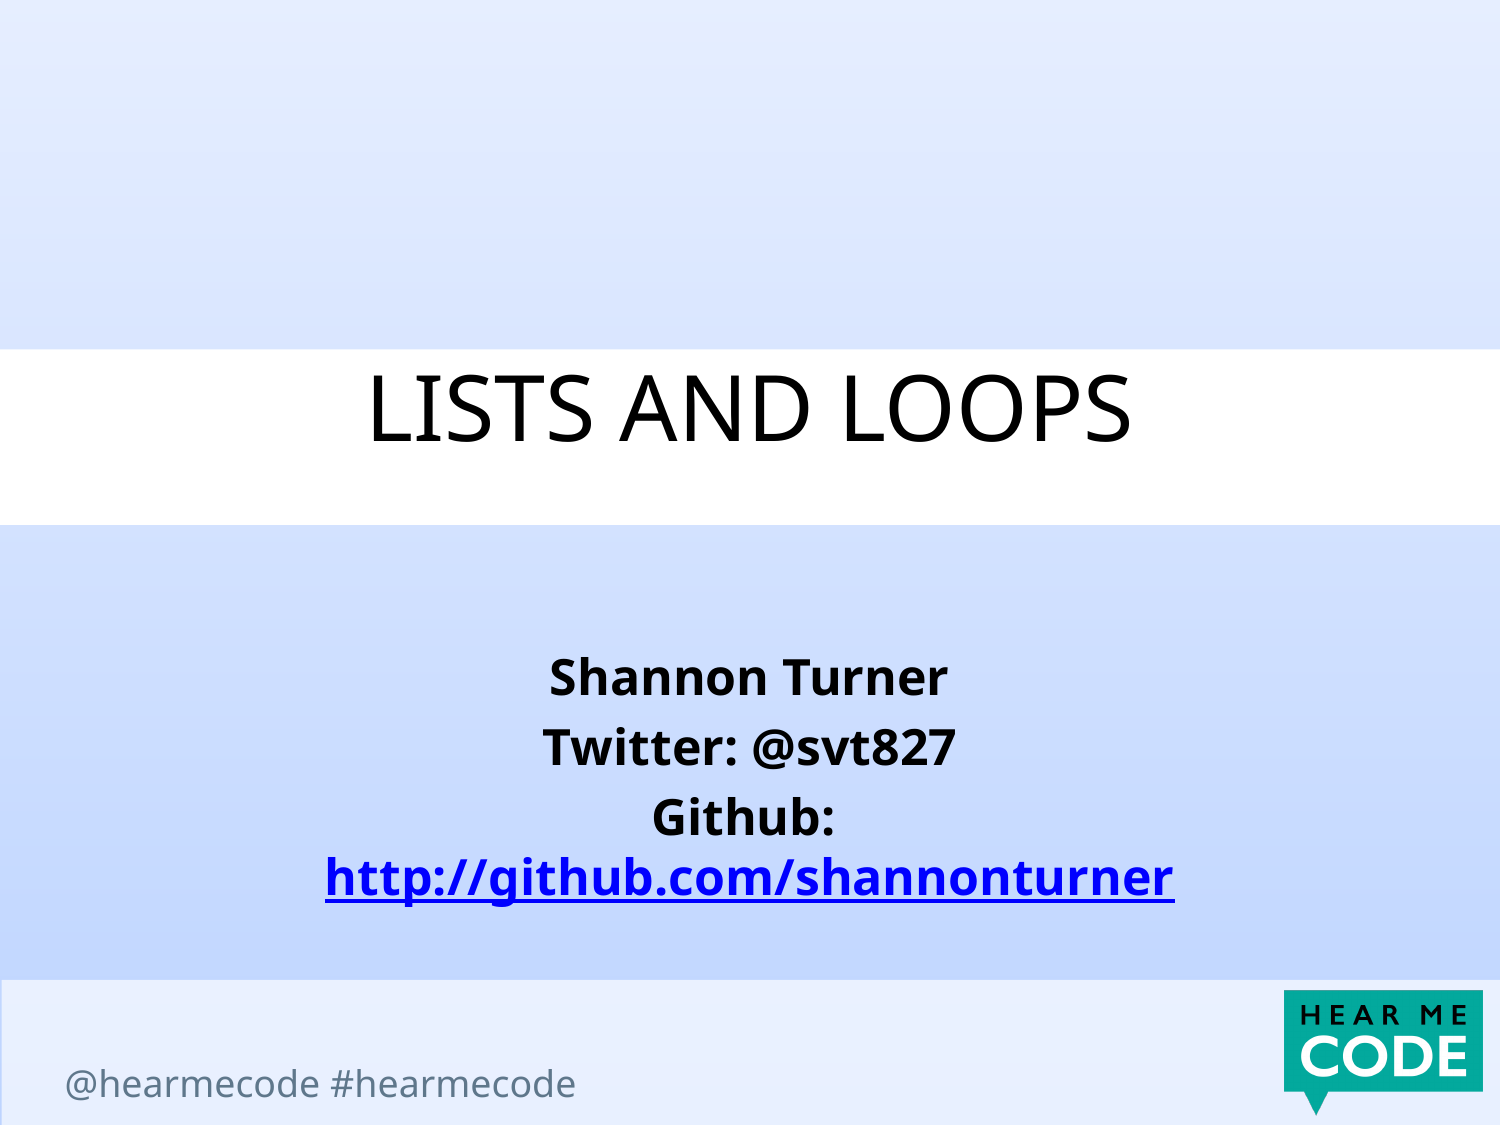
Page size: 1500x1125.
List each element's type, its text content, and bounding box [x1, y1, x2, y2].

picture [1281, 987, 1486, 1120]
title Lists and loops [0, 348, 1500, 526]
list Shannon Turner Twitter: @svt827 Github: http://github.com/shannonturner [224, 636, 1276, 926]
